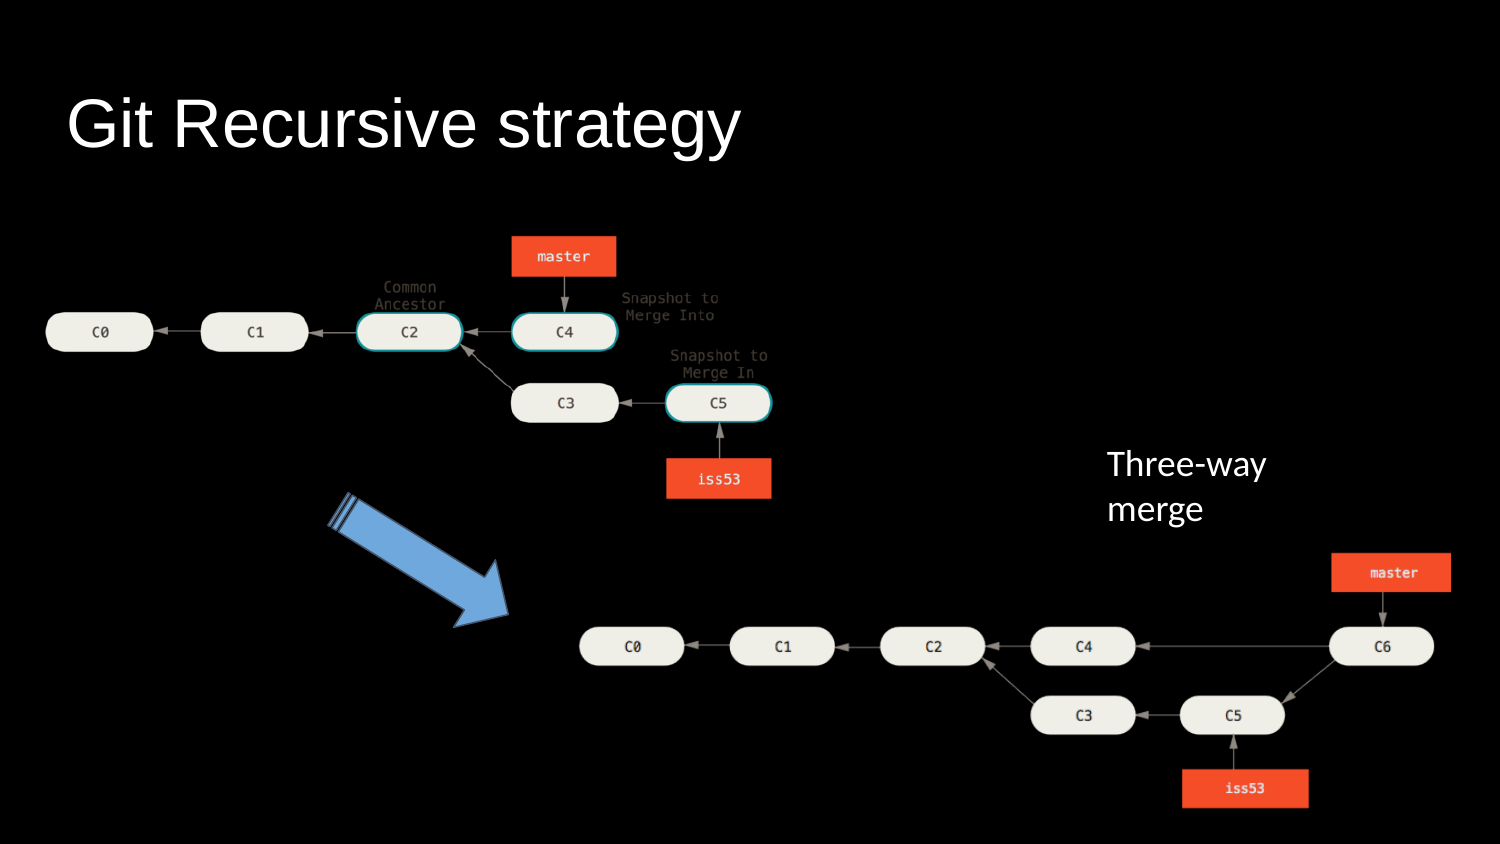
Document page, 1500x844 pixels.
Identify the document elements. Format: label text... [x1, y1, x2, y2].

text_box [327, 512, 509, 628]
title Git Recursive strategy [51, 72, 1449, 167]
text_box Three-way merge [1091, 423, 1355, 471]
picture [30, 151, 1451, 822]
